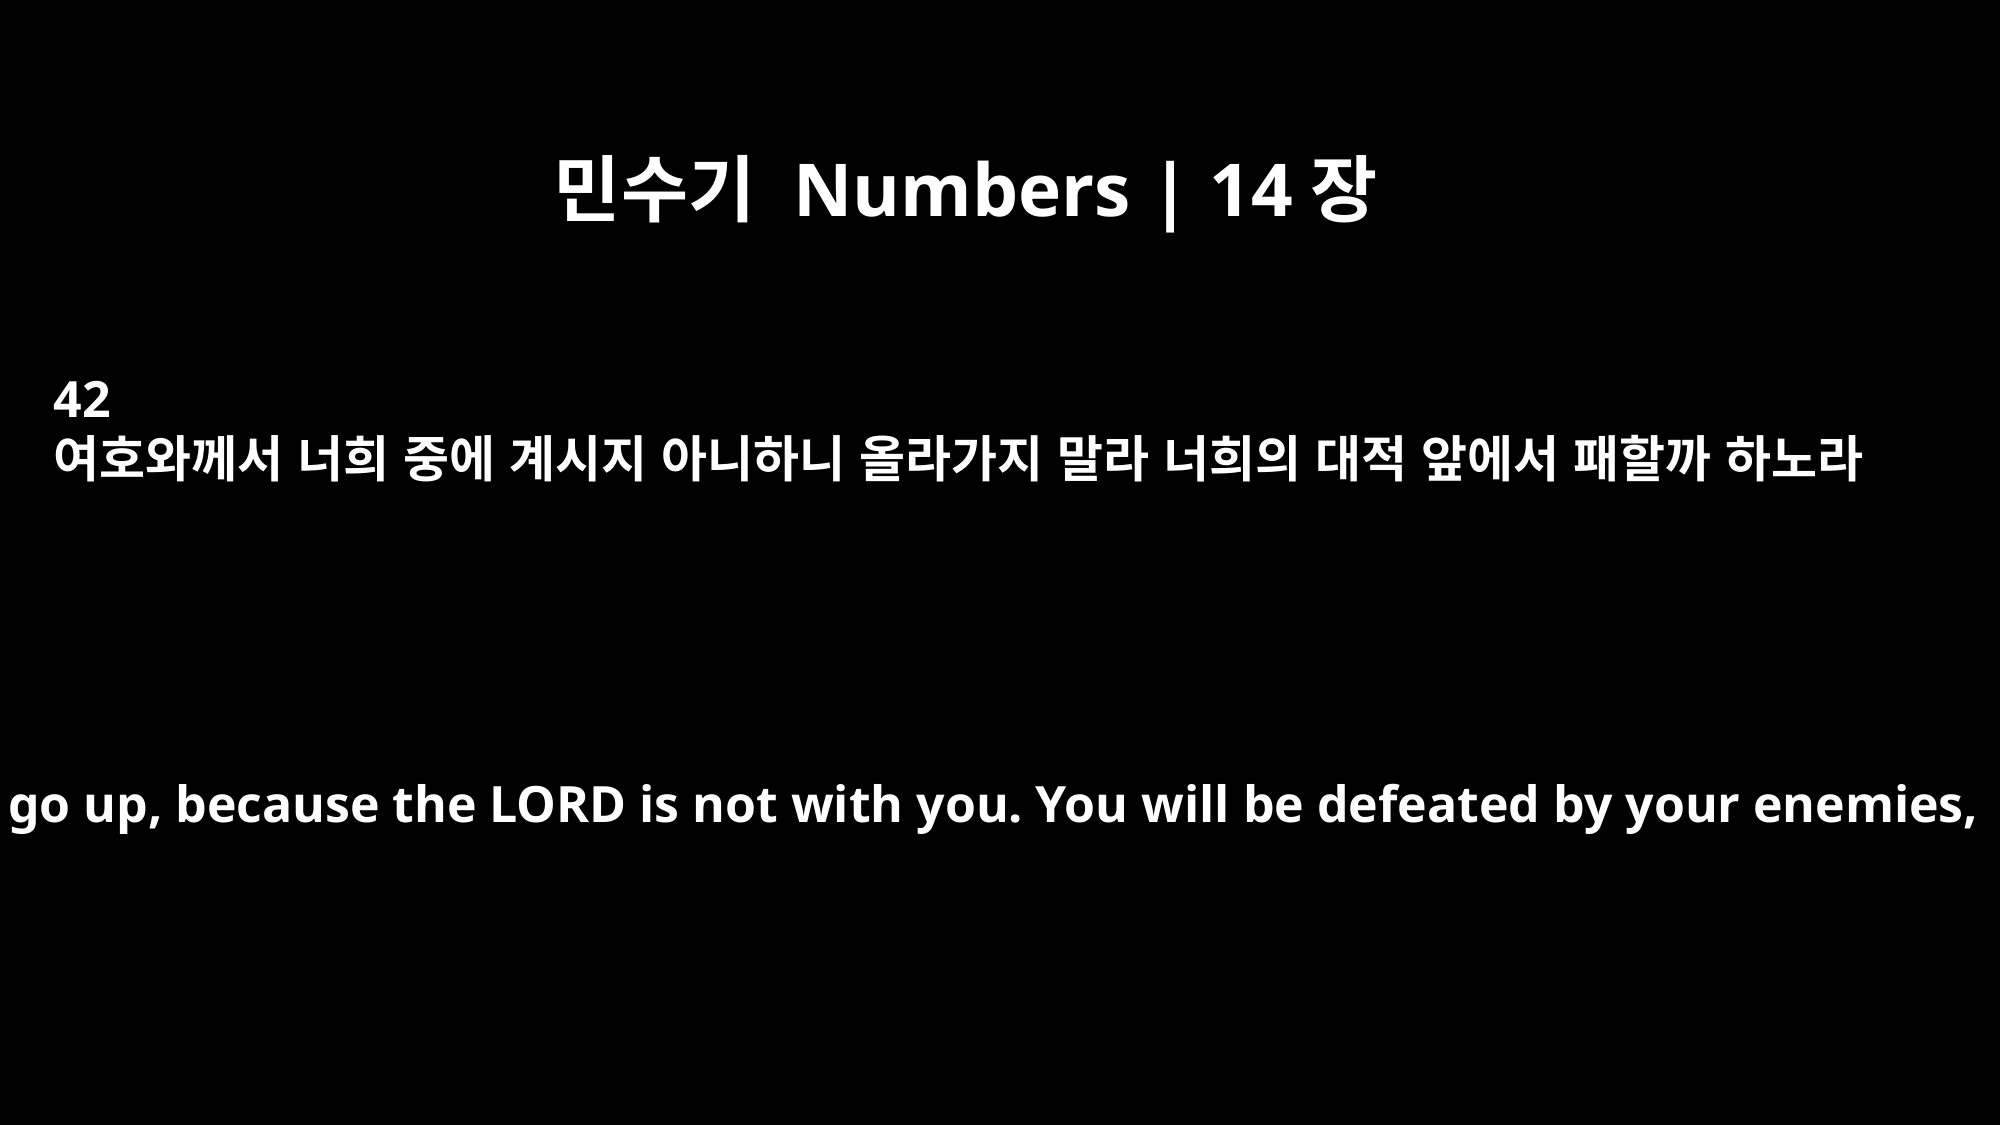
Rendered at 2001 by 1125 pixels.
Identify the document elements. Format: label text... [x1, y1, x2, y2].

text_box Do not go up, because the LORD is not with you. You will be defeated by your enemies, [0, 764, 1994, 840]
text_box 42 여호와께서 너희 중에 계시지 아니하니 올라가지 말라 너희의 대적 앞에서 패할까 하노라 [38, 359, 1879, 495]
text_box 민수기 Numbers | 14장 [538, 136, 1393, 239]
